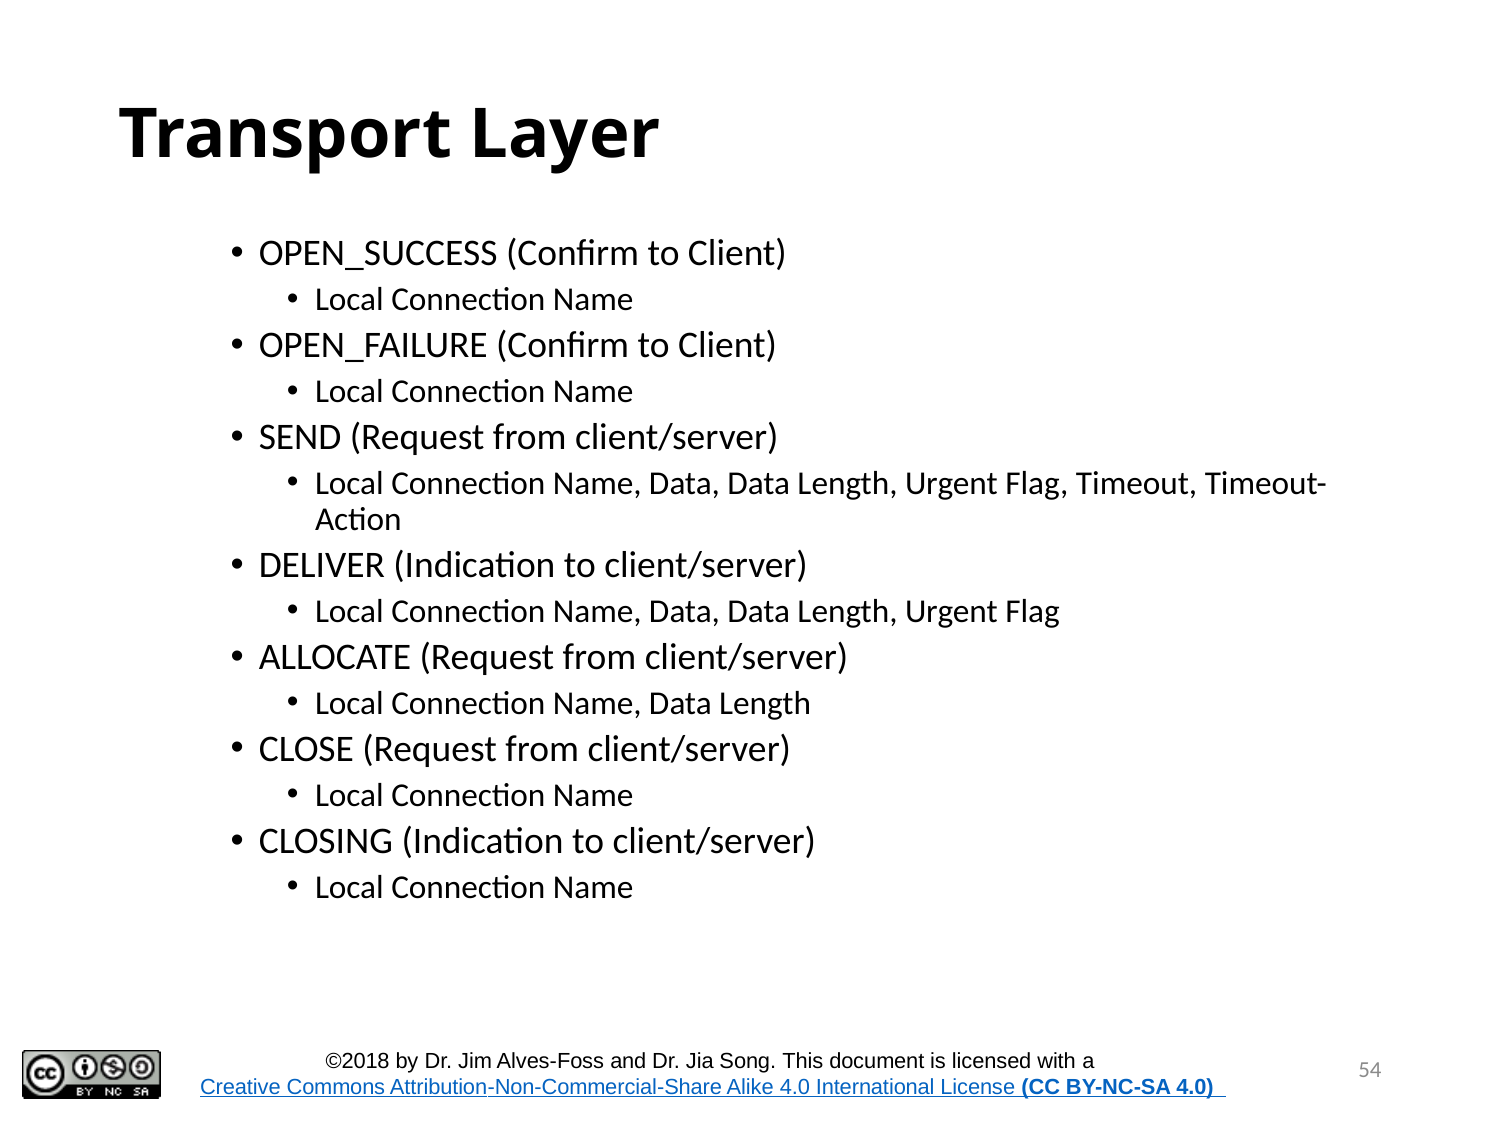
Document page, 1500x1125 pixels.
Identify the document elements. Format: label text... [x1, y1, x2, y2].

title Transport Layer [102, 59, 1398, 211]
list OPEN_SUCCESS (Confirm to Client) Local Connection Name OPEN_FAILURE (Confirm to Client) Local Connection Name SEND (Request from client/server) Local Connection Name, Data, Data Length, Urgent Flag, Timeout, Timeout-Action DELIVER (Indication to client/server) Local Connection Name, Data, Data Length, Urgent Flag ALLOCATE (Request from client/server) Local Connection Name, Data Length CLOSE (Request from client/server) Local Connection Name CLOSING (Indication to client/server) Local Connection Name [102, 225, 1398, 1014]
picture [22, 1050, 161, 1099]
slide_number 54 [1315, 1038, 1397, 1099]
